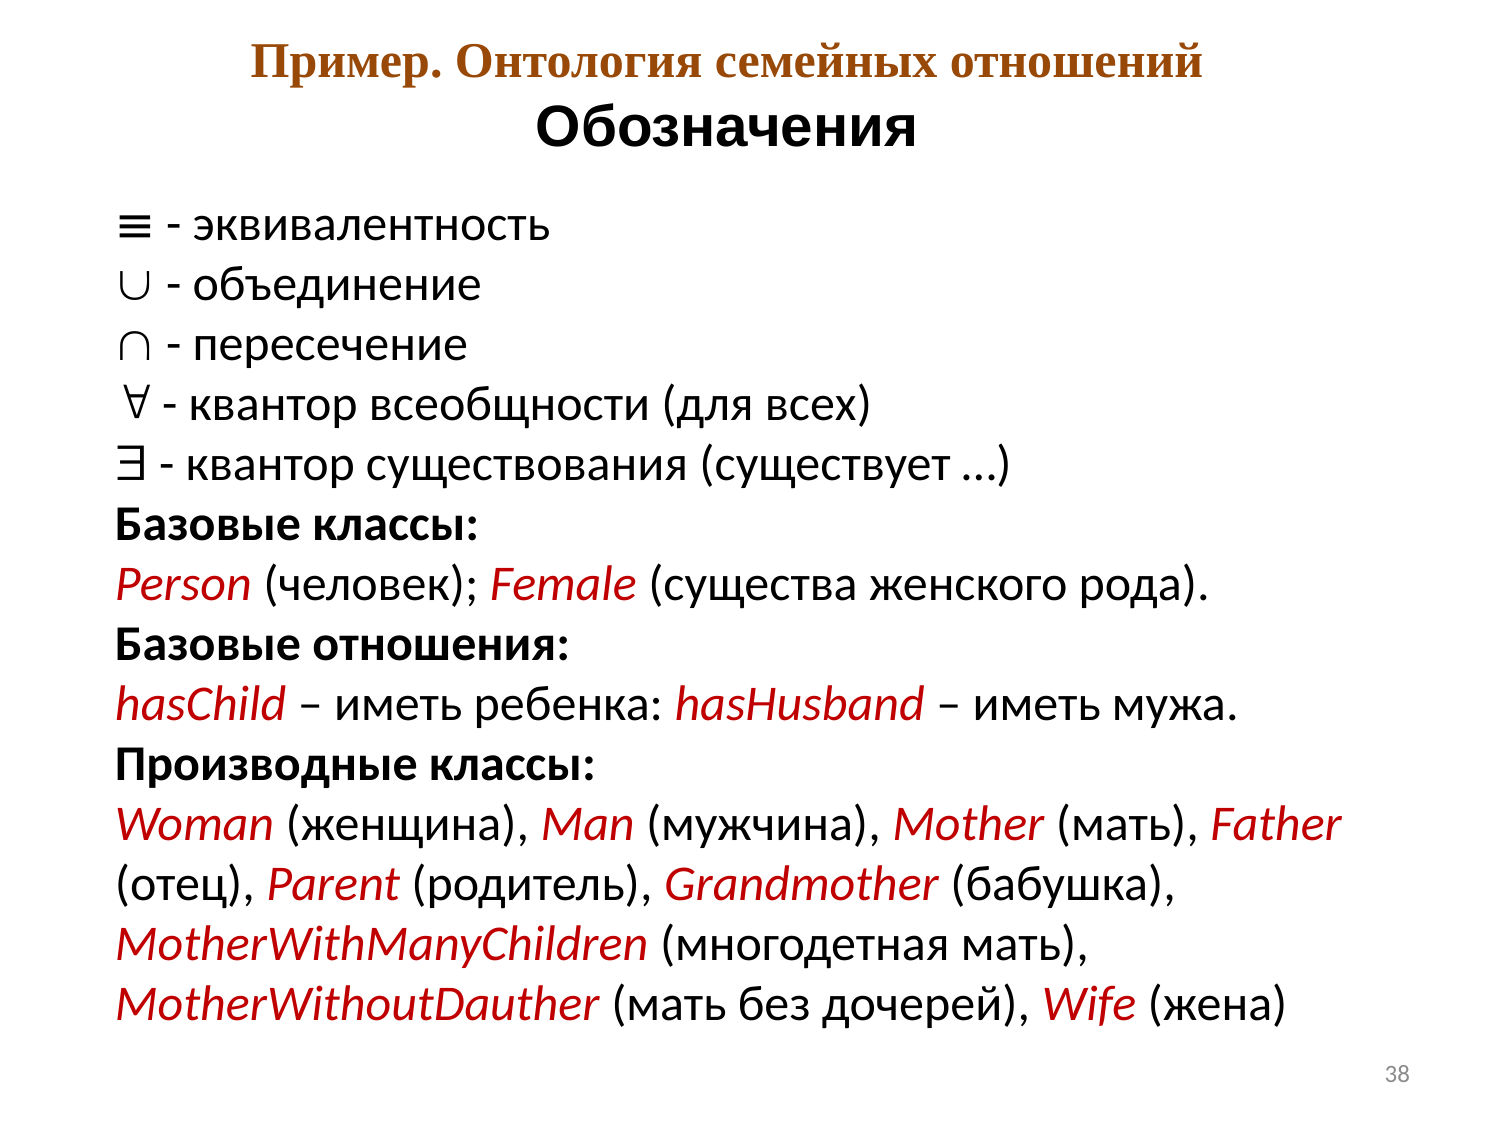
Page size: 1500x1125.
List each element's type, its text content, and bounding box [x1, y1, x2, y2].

slide_number 38 [1074, 1042, 1425, 1103]
text_box Пример. Онтология семейных отношений Обозначения [235, 20, 1219, 166]
text_box  - эквивалентность  - объединение  - пересечение  - квантор всеобщности (для всех)  - квантор существования (существует …) Базовые классы: Person (человек); Female (существа женского рода). Базовые отношения: hasChild – иметь ребенка: hasHusband – иметь мужа. Производные классы: Woman (женщина), Man (мужчина), Mother (мать), Father (отец), Parent (родитель), Grandmother (бабушка), MotherWithManyChildren (многодетная мать), MotherWithoutDauther (мать без дочерей), Wife (жена) [100, 183, 1424, 1039]
